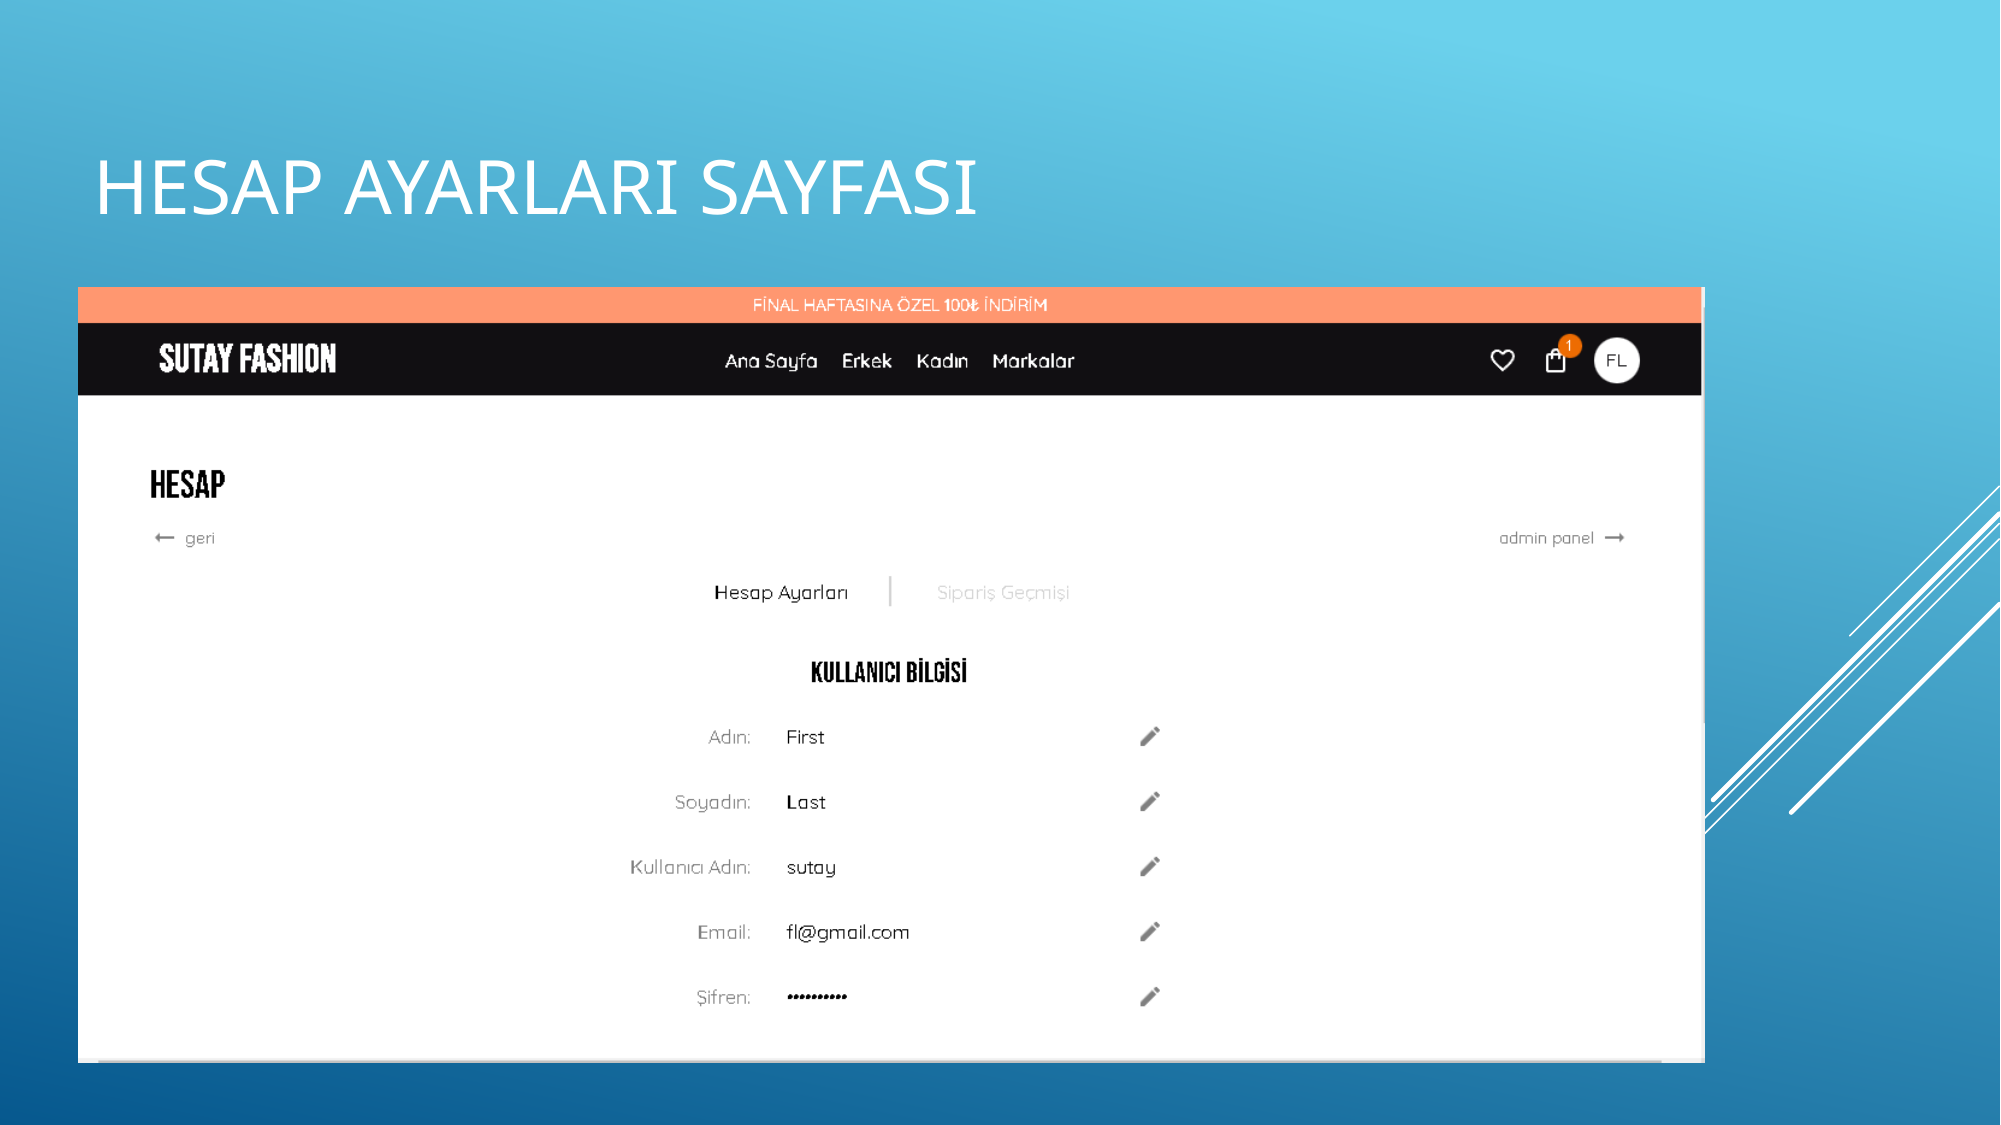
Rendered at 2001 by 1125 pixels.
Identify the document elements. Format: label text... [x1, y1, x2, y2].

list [77, 287, 1705, 1063]
title Hesap ayarları sayfası [78, 61, 1479, 287]
